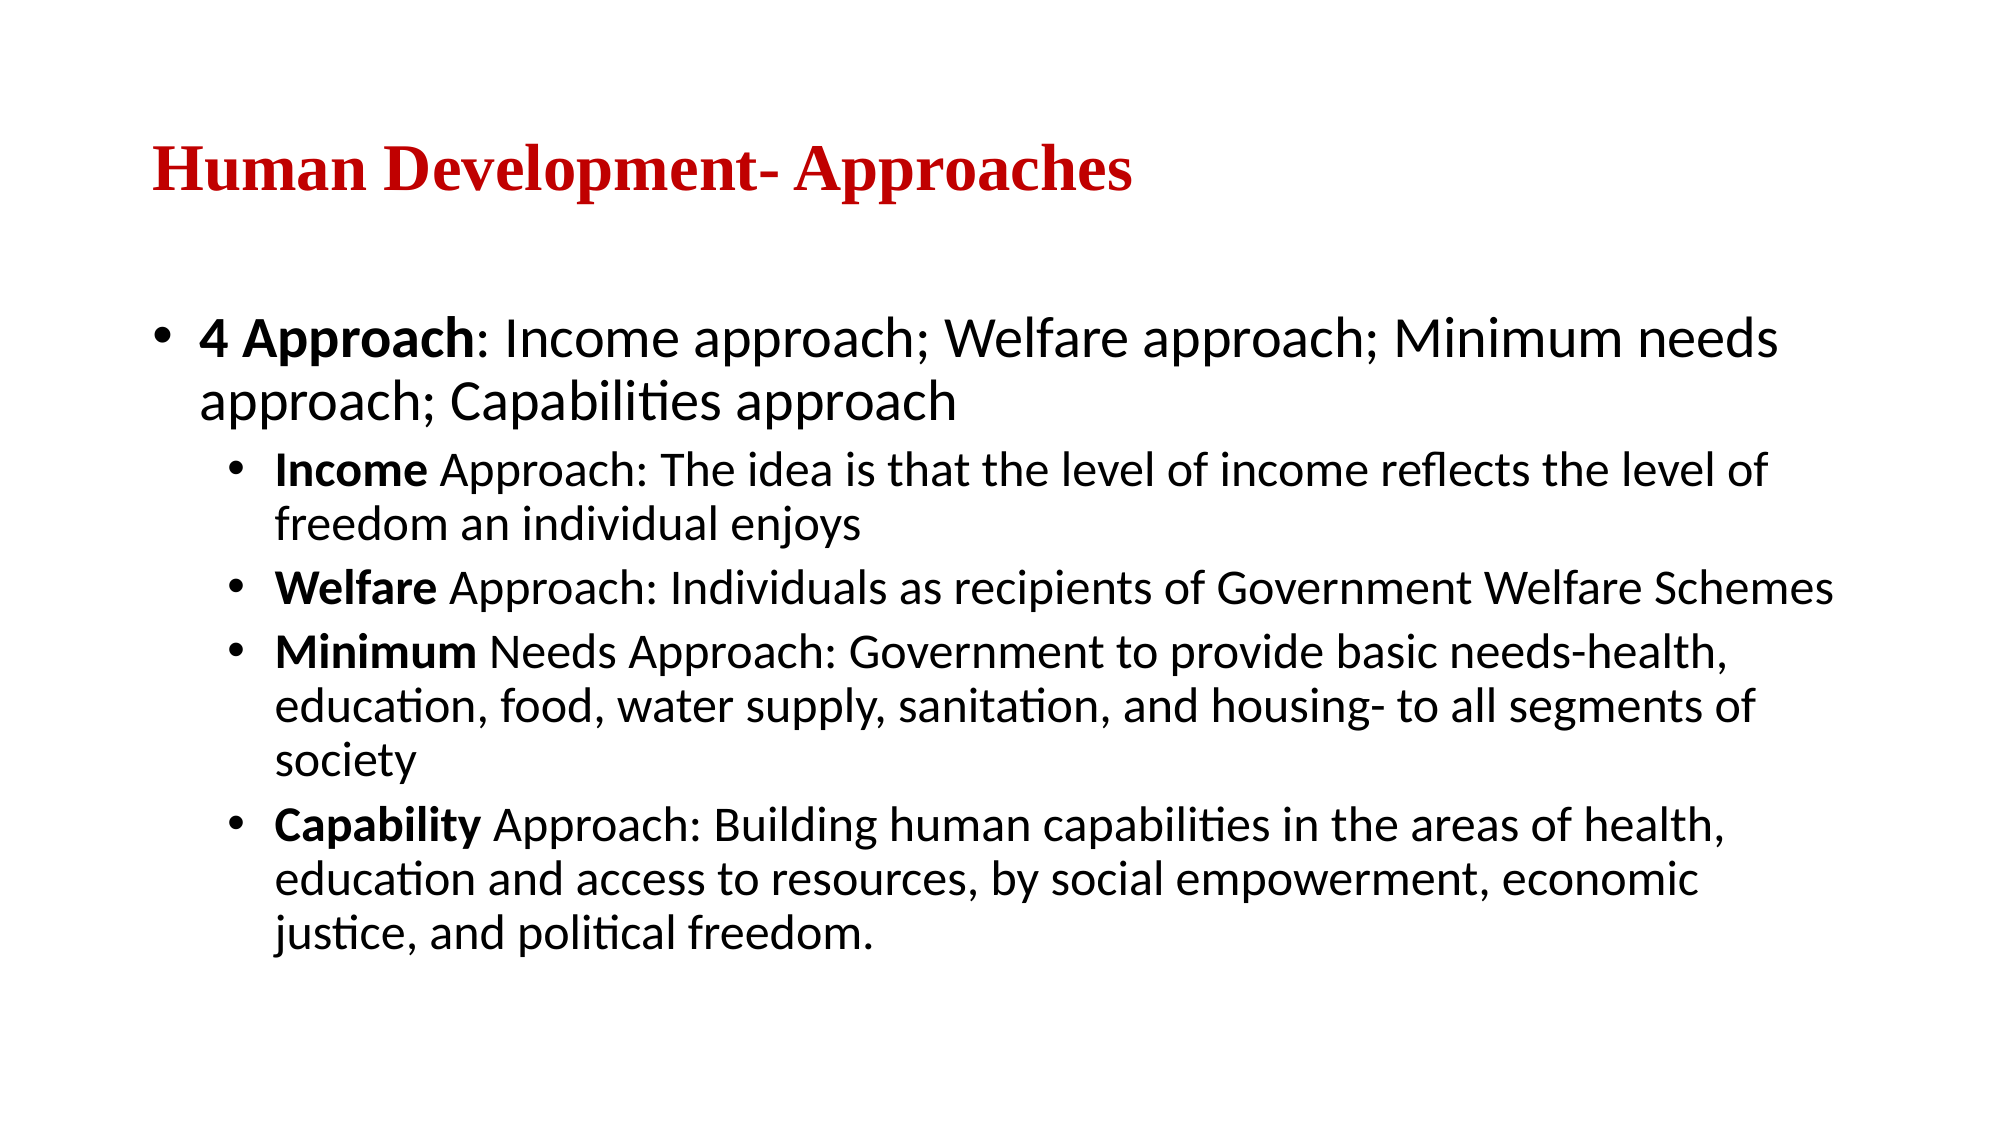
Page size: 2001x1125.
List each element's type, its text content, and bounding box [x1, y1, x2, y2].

list 4 Approach: Income approach; Welfare approach; Minimum needs approach; Capabilities approach Income Approach: The idea is that the level of income reflects the level of freedom an individual enjoys Welfare Approach: Individuals as recipients of Government Welfare Schemes Minimum Needs Approach: Government to provide basic needs-health, education, food, water supply, sanitation, and housing- to all segments of society Capability Approach: Building human capabilities in the areas of health, education and access to resources, by social empowerment, economic justice, and political freedom. [137, 299, 1863, 1014]
title Human Development- Approaches [137, 59, 1863, 278]
